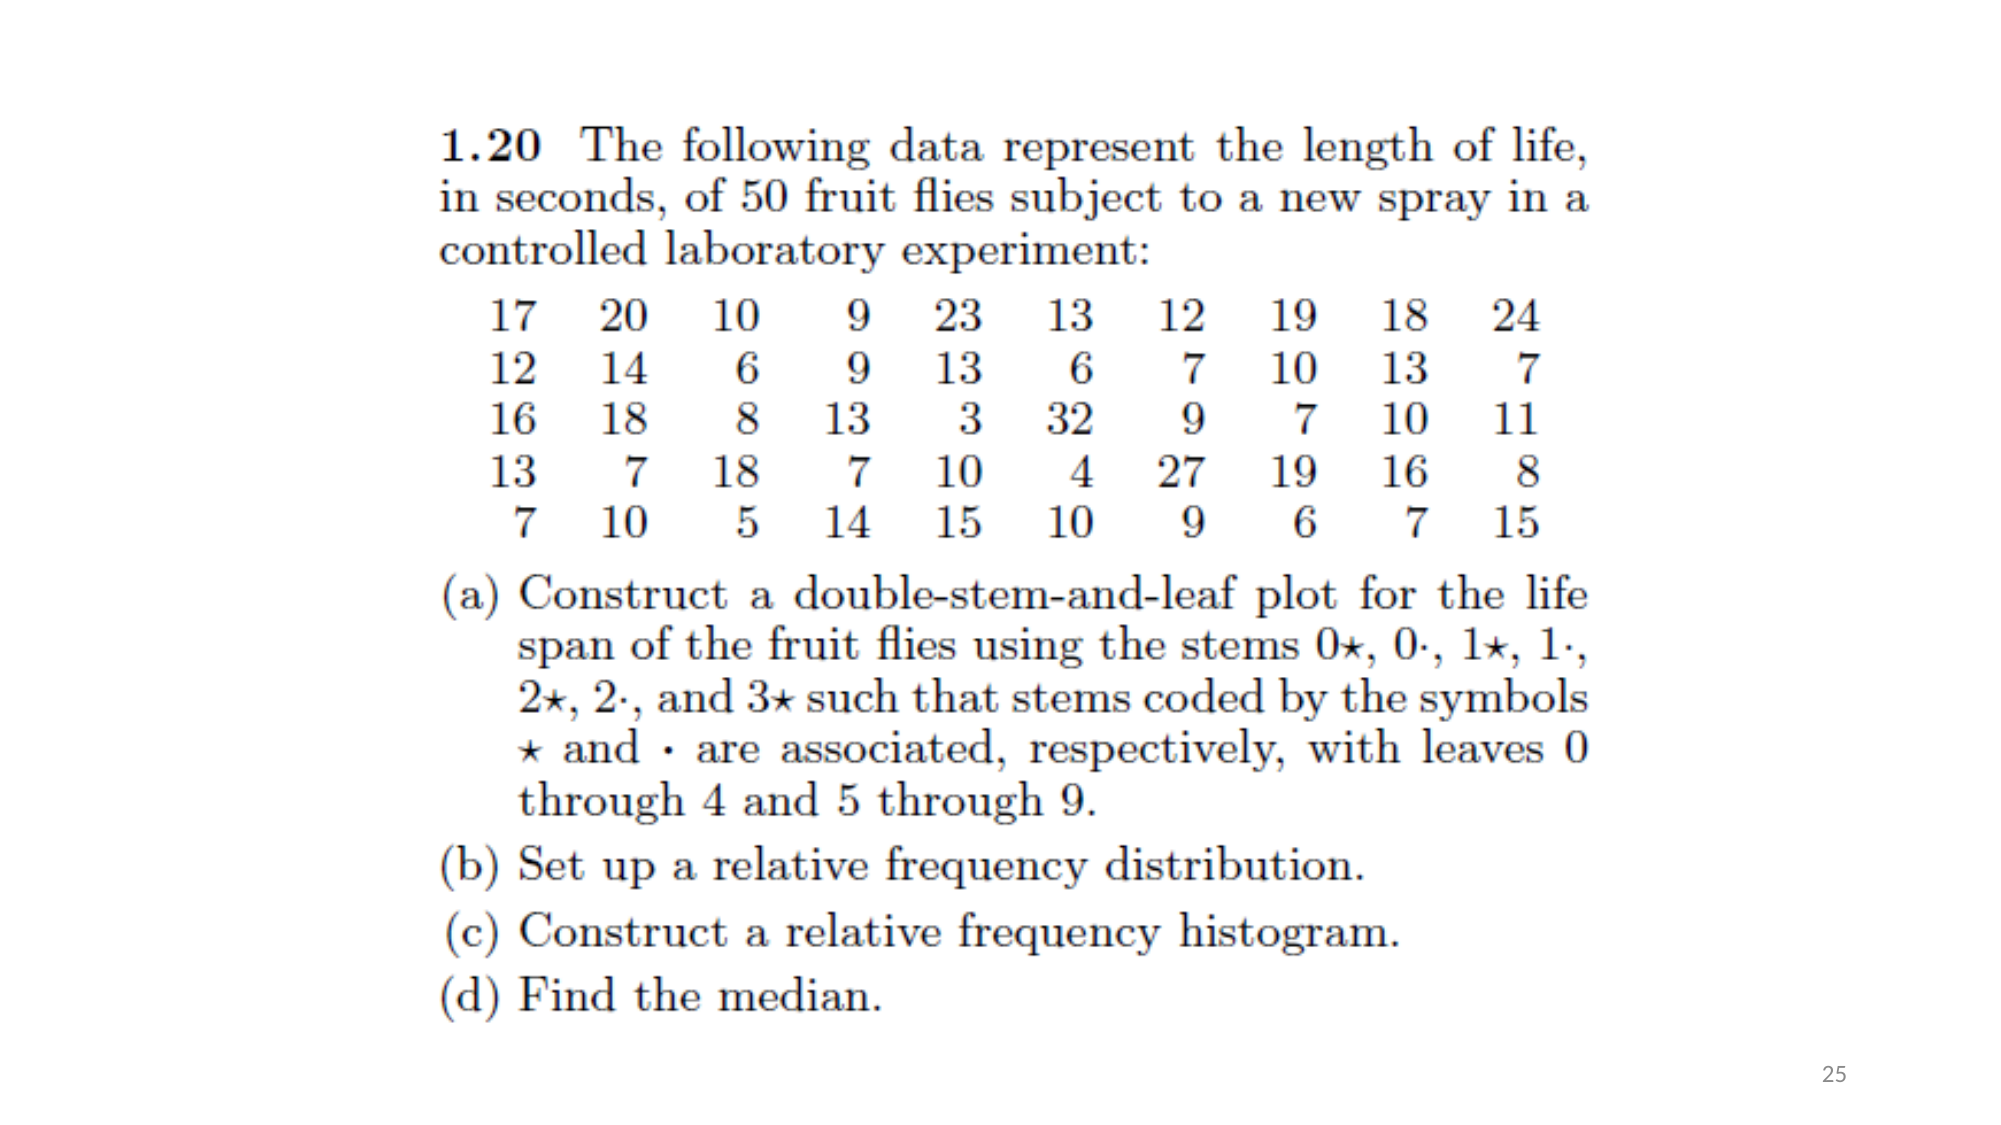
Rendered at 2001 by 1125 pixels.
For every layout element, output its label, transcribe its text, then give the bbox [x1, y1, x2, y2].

picture [429, 111, 1624, 1055]
slide_number 25 [1412, 1042, 1863, 1103]
